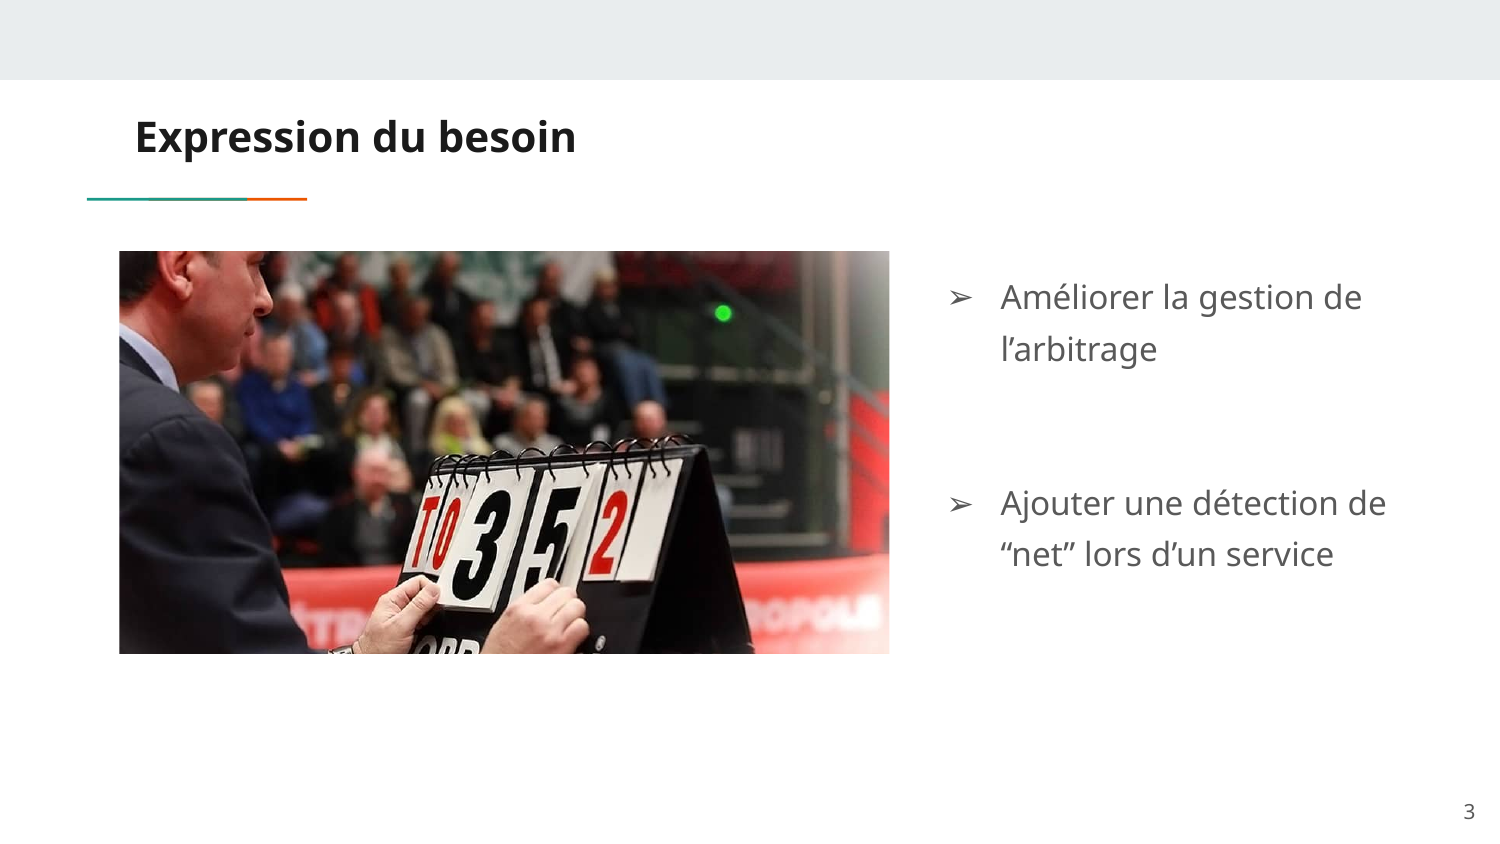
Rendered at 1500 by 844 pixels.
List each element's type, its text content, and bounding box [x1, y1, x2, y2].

slide_number ‹#› [1400, 779, 1491, 844]
text_box Améliorer la gestion de l’arbitrage Ajouter une détection de “net” lors d’un service [910, 251, 1469, 623]
picture [119, 251, 890, 654]
title Expression du besoin [119, 92, 1381, 180]
